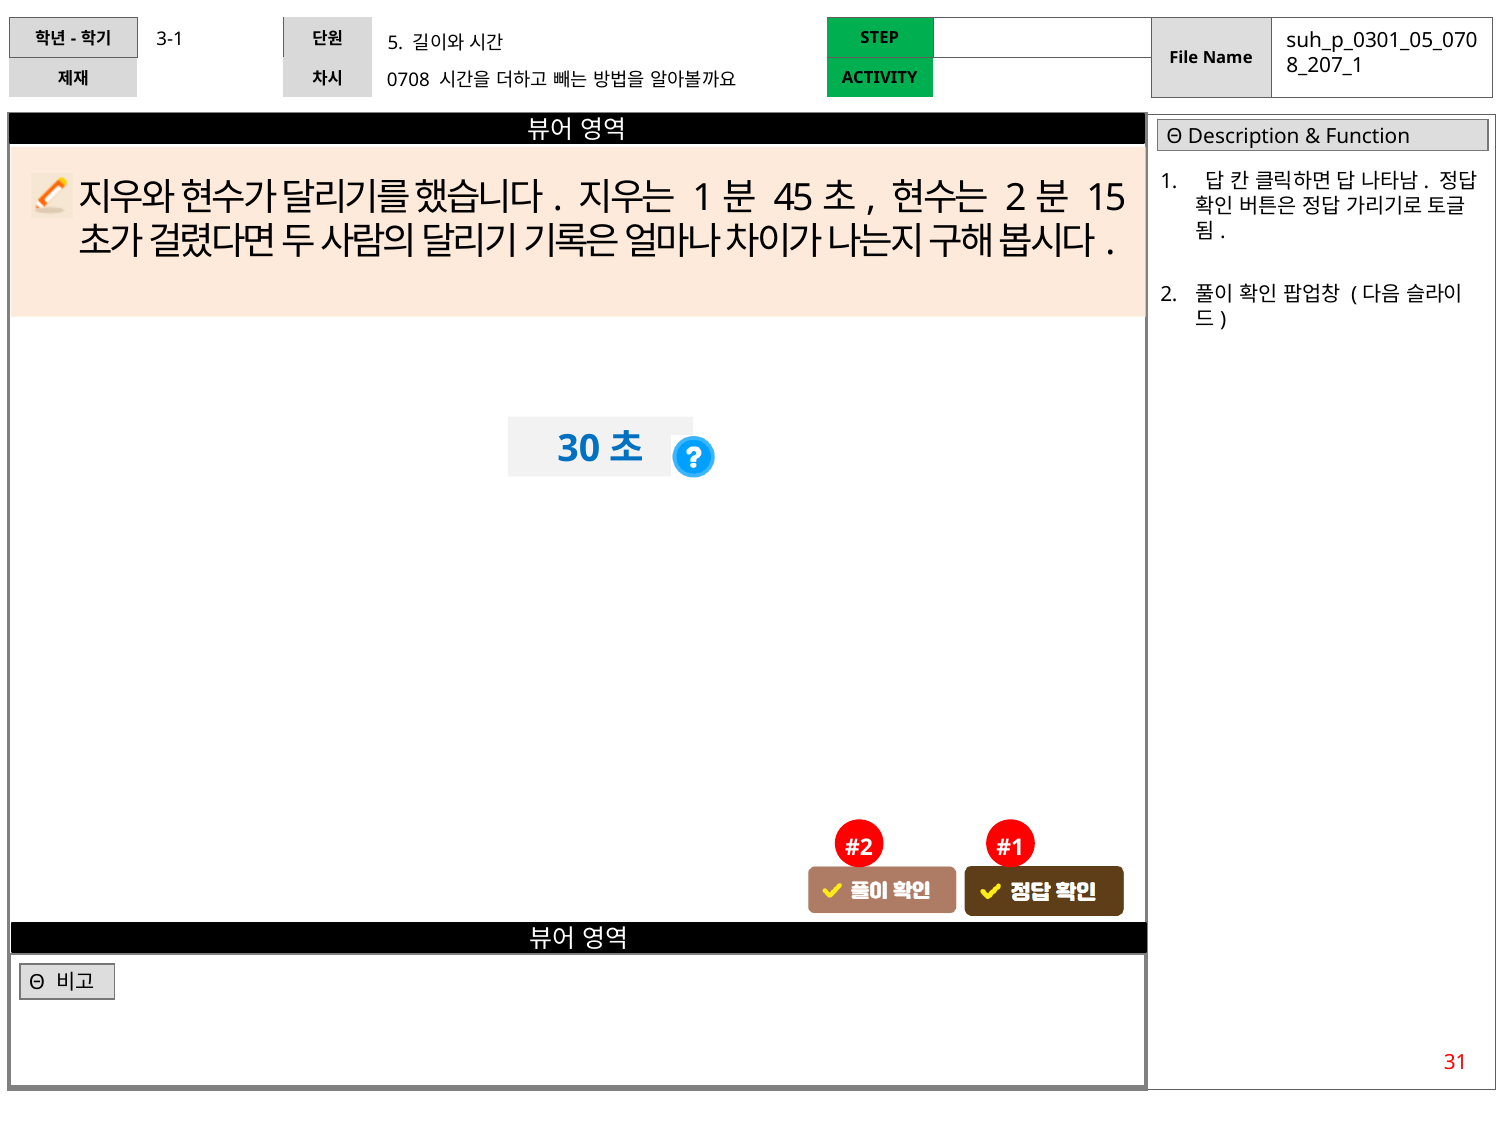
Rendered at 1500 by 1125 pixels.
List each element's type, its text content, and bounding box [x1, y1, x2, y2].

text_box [507, 416, 715, 478]
picture [963, 863, 1126, 918]
text_box #2 [832, 817, 886, 862]
picture [31, 173, 73, 218]
text_box 지우와 현수가 달리기를 했습니다. 지우는 1분 45초, 현수는 2분 15초가 걸렸다면 두 사람의 달리기 기록은 얼마나 차이가 나는지 구해 봅시다. [63, 165, 1145, 270]
text_box 5. 길이와 시간 [372, 23, 828, 48]
table_header Θ Description & Function [1158, 120, 1487, 150]
text_box [9, 145, 1148, 319]
text_box 0708 시간을 더하고 빼는 방법을 알아볼까요 [372, 60, 821, 96]
text_box 답 칸 클릭하면 답 나타남. 정답 확인 버튼은 정답 가리기로 토글 됨. 풀이 확인 팝업창 (다음 슬라이드) [1145, 160, 1500, 338]
picture [806, 864, 957, 915]
text_box suh_p_0301_05_0708_207_1 [1271, 18, 1500, 84]
text_box #1 [984, 817, 1037, 862]
text_box 3-1 [141, 18, 284, 55]
